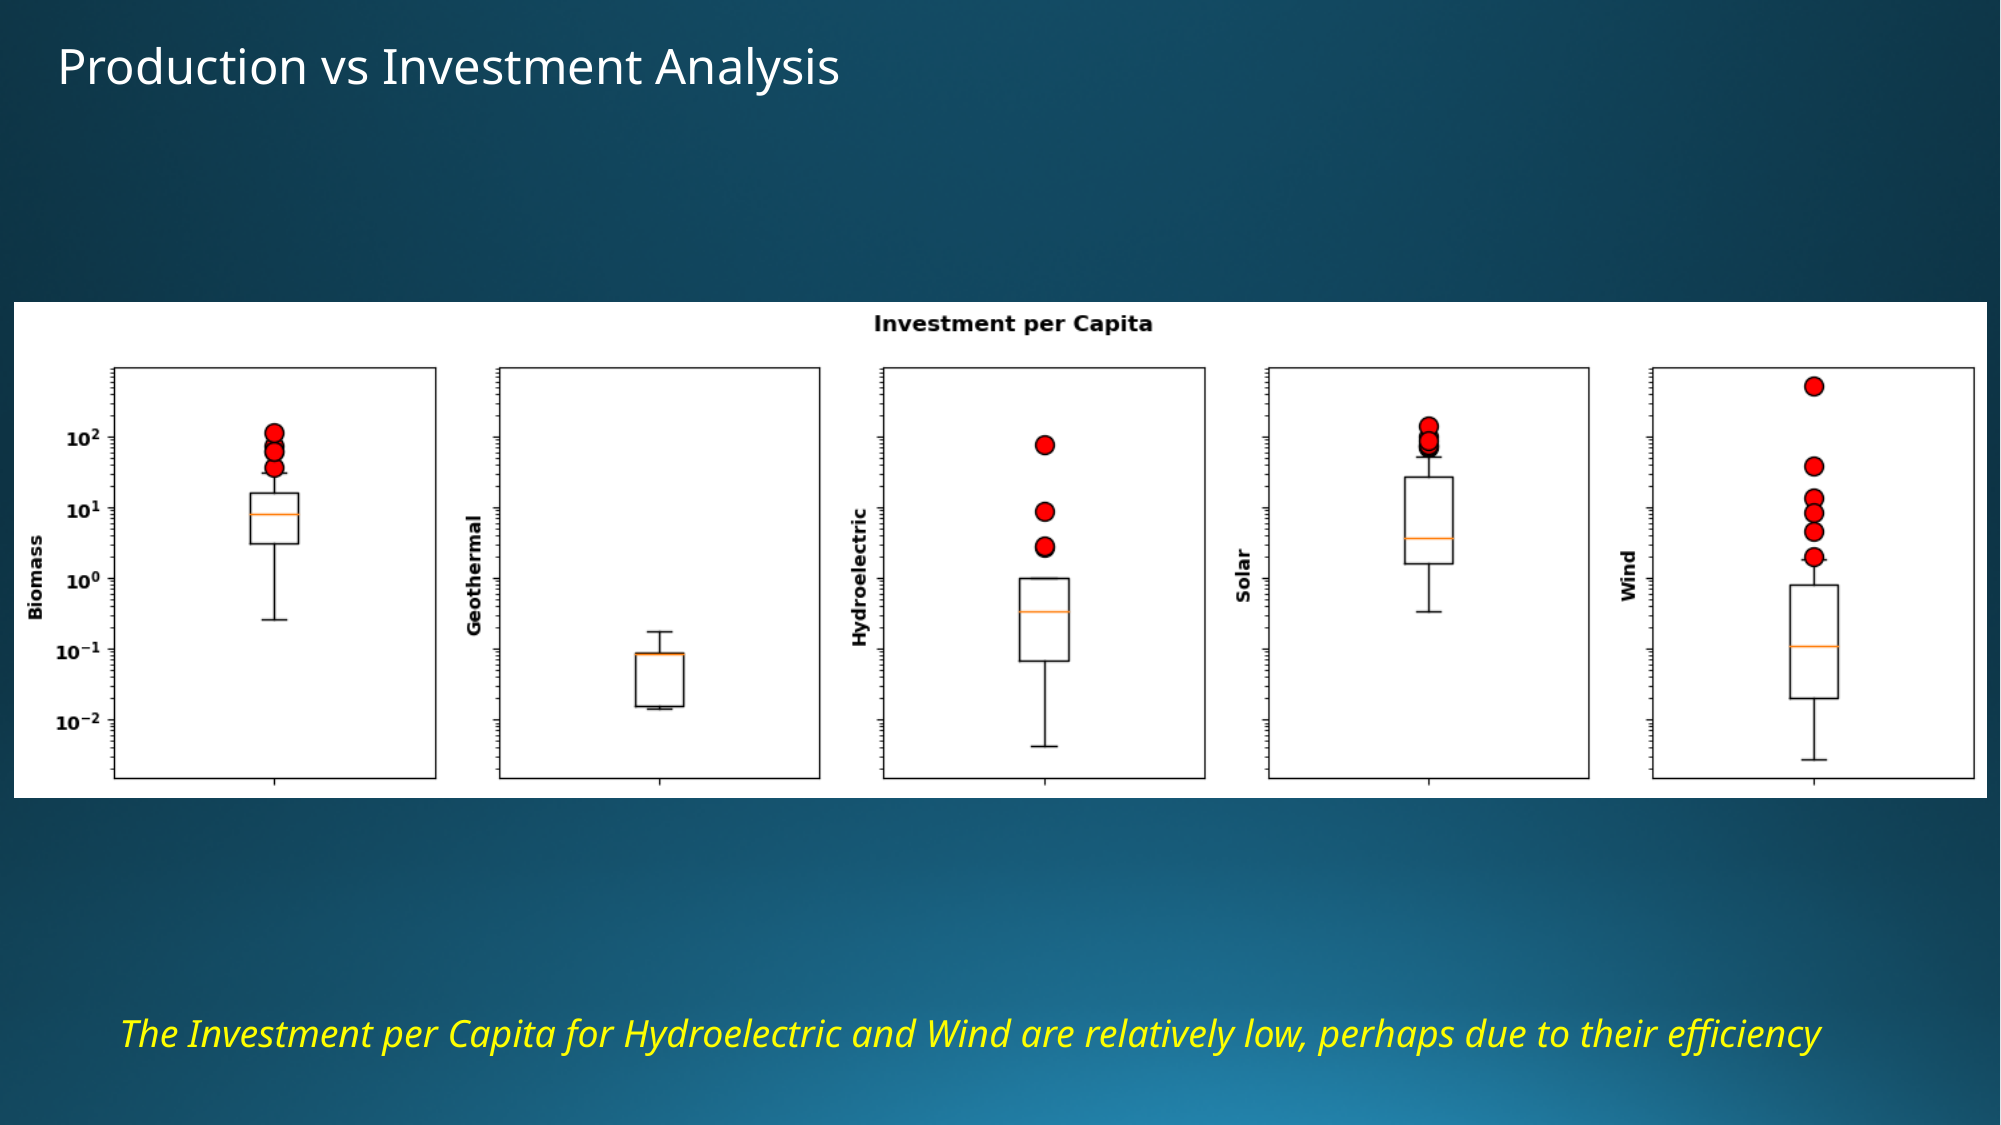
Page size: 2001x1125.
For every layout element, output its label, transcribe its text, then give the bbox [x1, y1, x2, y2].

picture [0, 0, 2001, 1125]
text_box The Investment per Capita for Hydroelectric and Wind are relatively low, perhaps due to their efficiency [104, 1002, 1899, 1063]
title Production vs Investment Analysis [42, 34, 1767, 199]
